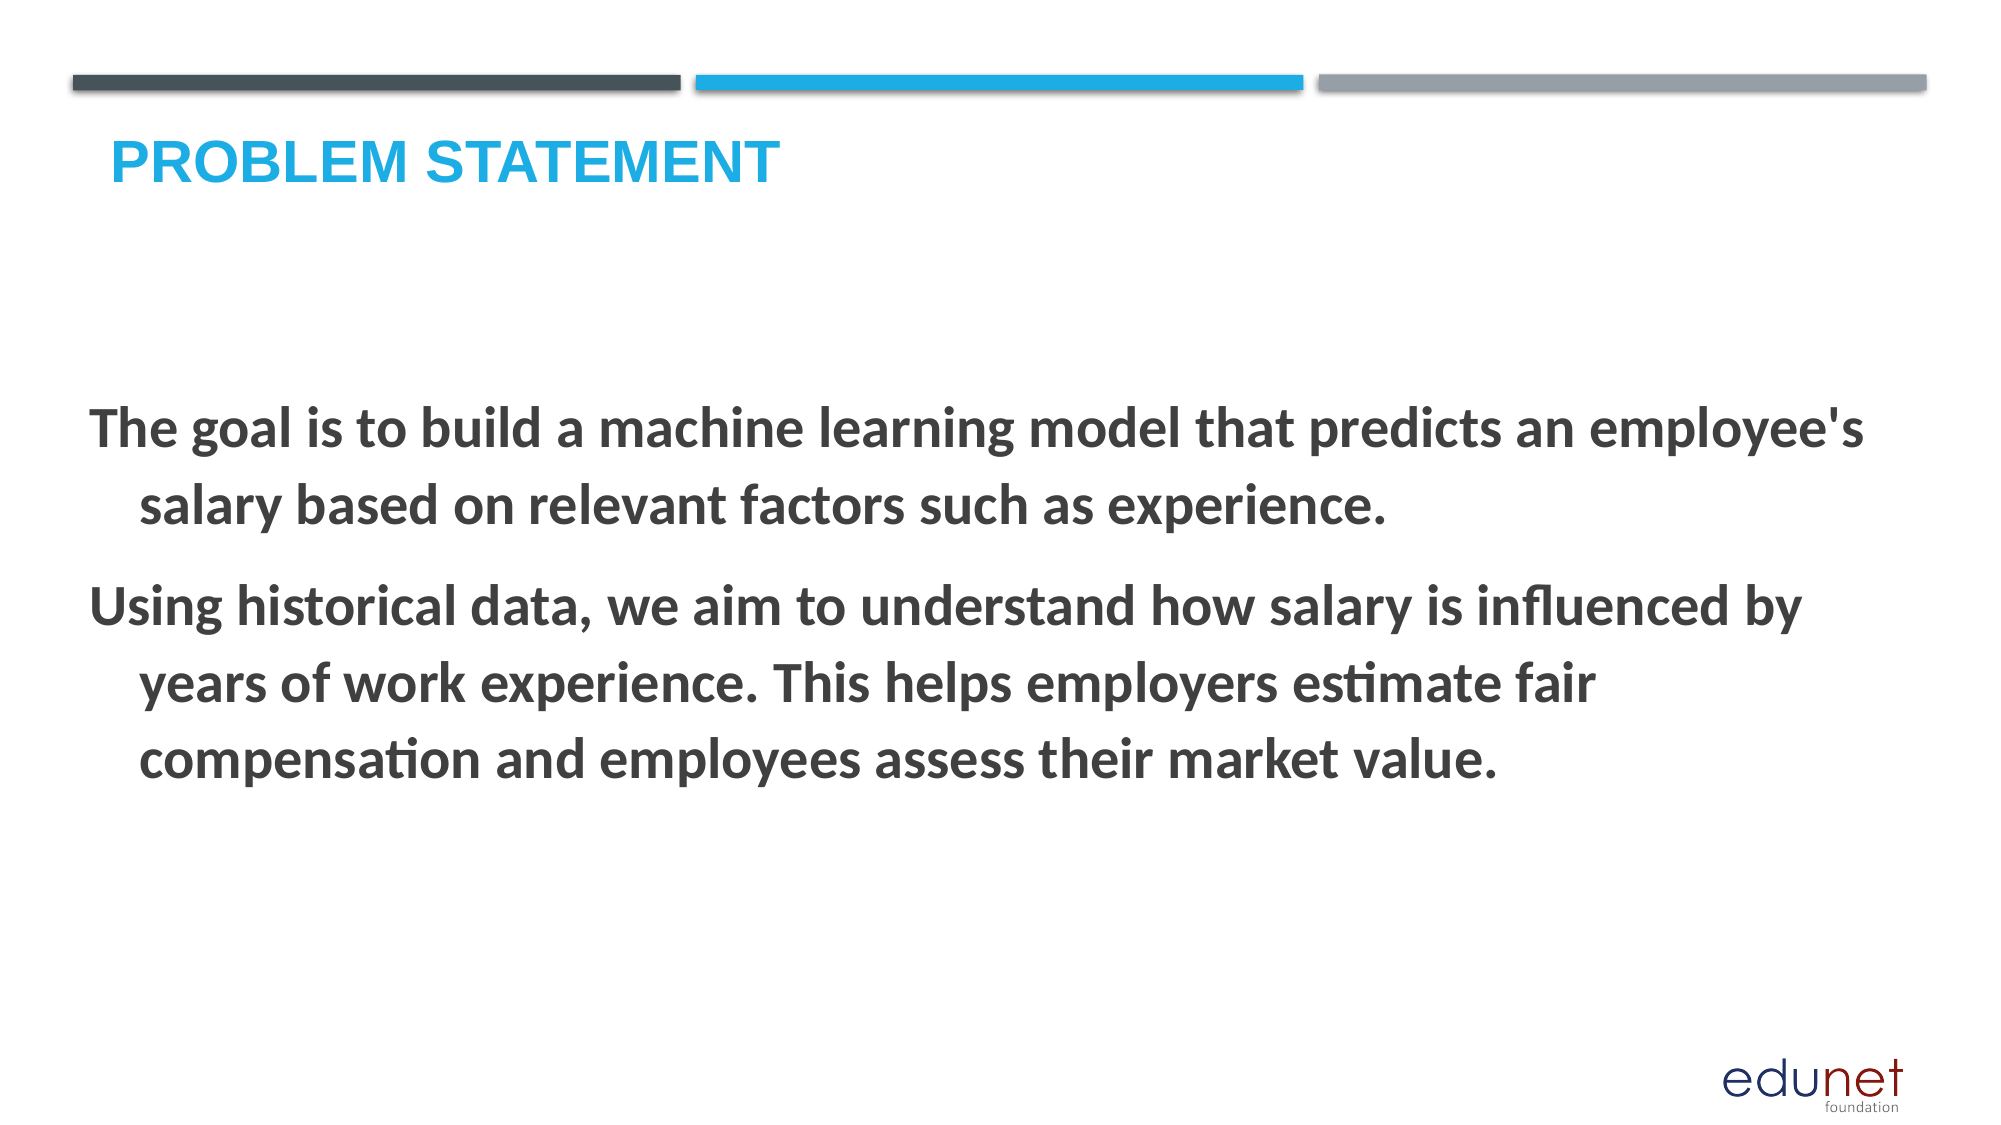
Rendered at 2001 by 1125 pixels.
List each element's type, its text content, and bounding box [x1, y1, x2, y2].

title Problem Statement [95, 115, 1905, 203]
picture [1719, 1056, 1905, 1116]
list The goal is to build a machine learning model that predicts an employee's salary based on relevant factors such as experience. Using historical data, we aim to understand how salary is influenced by years of work experience. This helps employers estimate fair compensation and employees assess their market value. [74, 203, 1884, 970]
